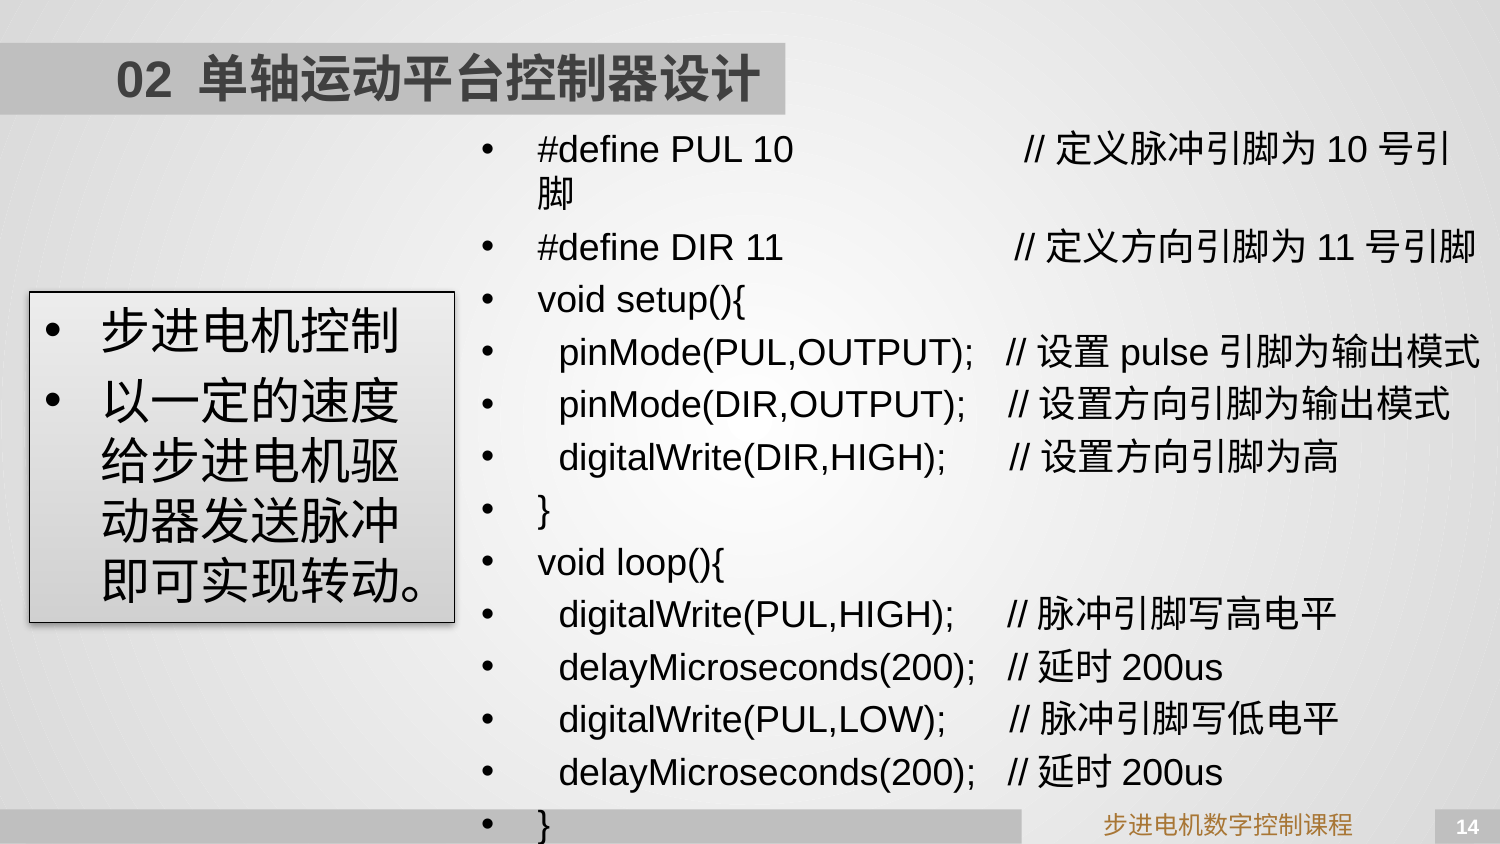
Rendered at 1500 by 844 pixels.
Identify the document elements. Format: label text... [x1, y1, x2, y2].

text_box #define PUL 10 //定义脉冲引脚为10号引脚 #define DIR 11 //定义方向引脚为11号引脚 void setup(){ pinMode(PUL,OUTPUT); //设置pulse引脚为输出模式 pinMode(DIR,OUTPUT); //设置方向引脚为输出模式 digitalWrite(DIR,HIGH); //设置方向引脚为高 } void loop(){ digitalWrite(PUL,HIGH); //脉冲引脚写高电平 delayMicroseconds(200); //延时200us digitalWrite(PUL,LOW); //脉冲引脚写低电平 delayMicroseconds(200); //延时200us } [466, 118, 1500, 821]
title 02 单轴运动平台控制器设计 [76, 36, 777, 119]
text_box 步进电机控制 以一定的速度给步进电机驱动器发送脉冲即可实现转动。 [29, 291, 455, 623]
